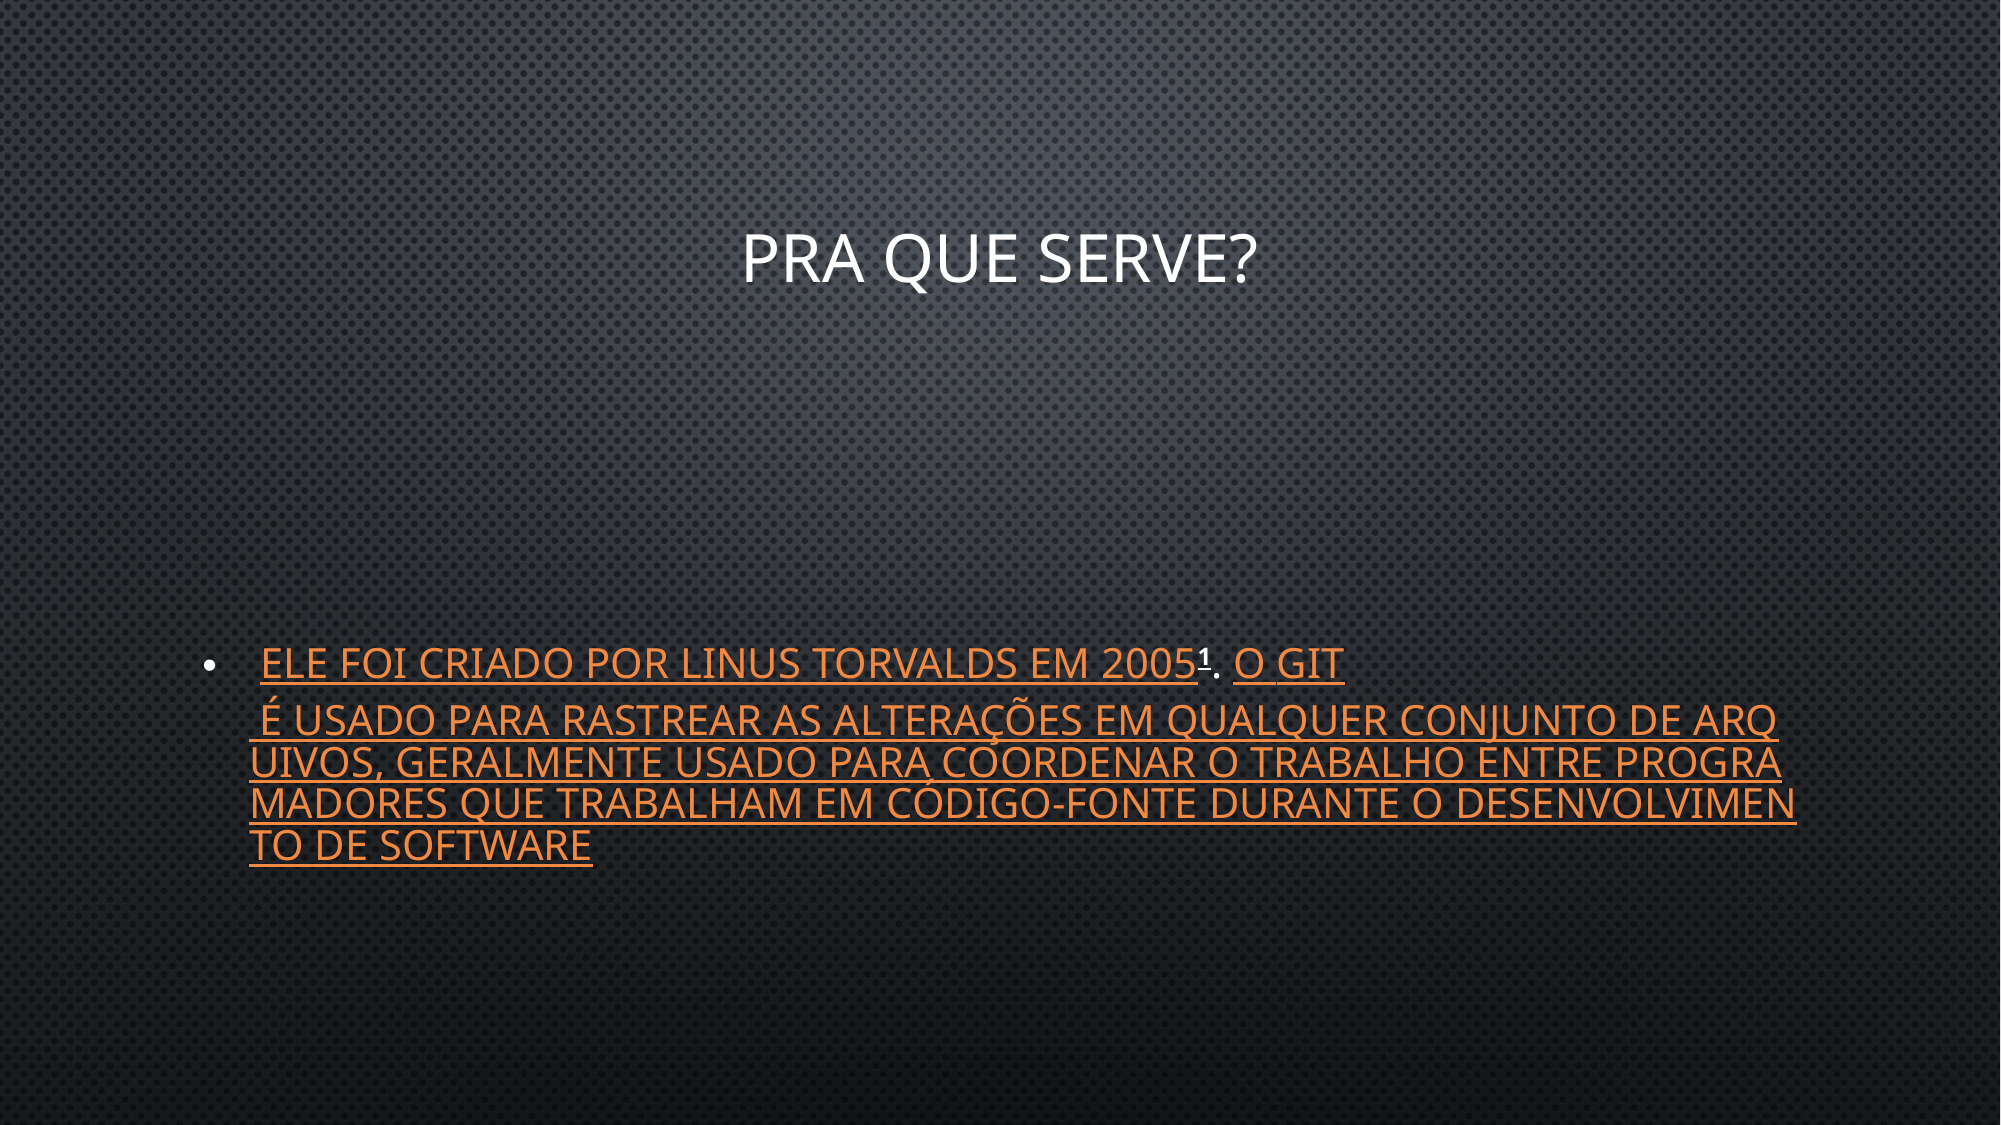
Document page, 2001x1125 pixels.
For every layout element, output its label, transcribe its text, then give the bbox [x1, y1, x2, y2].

list Ele foi criado por Linus Torvalds em 20051. O Git é usado para rastrear as alterações em qualquer conjunto de arquivos, geralmente usado para coordenar o trabalho entre programadores que trabalham em código-fonte durante o desenvolvimento de software [187, 437, 1813, 950]
title Pra que Serve? [187, 99, 1813, 413]
